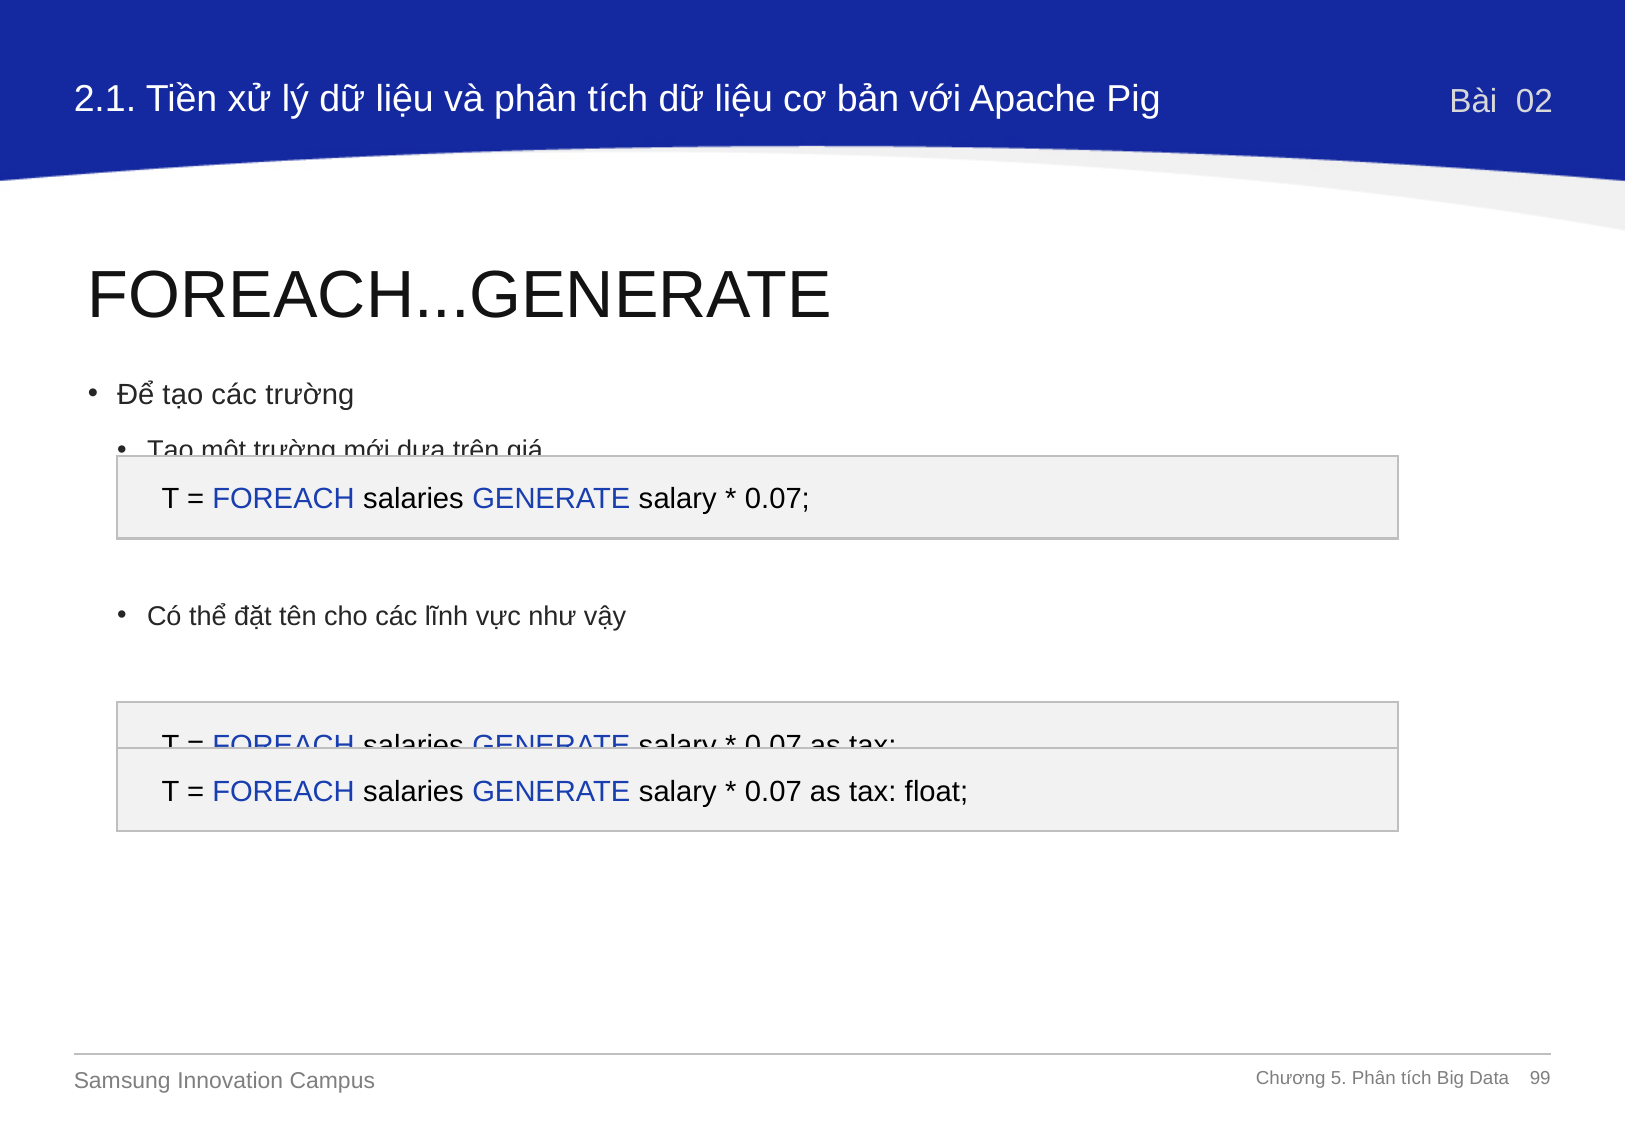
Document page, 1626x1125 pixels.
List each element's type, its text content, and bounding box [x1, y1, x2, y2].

list 2.1. Tiền xử lý dữ liệu và phân tích dữ liệu cơ bản với Apache Pig [73, 73, 1396, 119]
list Bài 02 [1423, 79, 1554, 120]
list FOREACH...GENERATE [87, 249, 1531, 331]
picture [0, 0, 1625, 1125]
text_box T = FOREACH salaries GENERATE salary * 0.07 as tax: float; [116, 747, 1399, 831]
list Để tạo các trường Tạo một trường mới dựa trên giá Có thể đặt tên cho các lĩnh vực như vậy Chỉ định loại dữ liệu [87, 365, 1531, 516]
text_box T = FOREACH salaries GENERATE salary * 0.07 as tax; [116, 702, 1399, 747]
text_box T = FOREACH salaries GENERATE salary * 0.07; [116, 455, 1399, 539]
